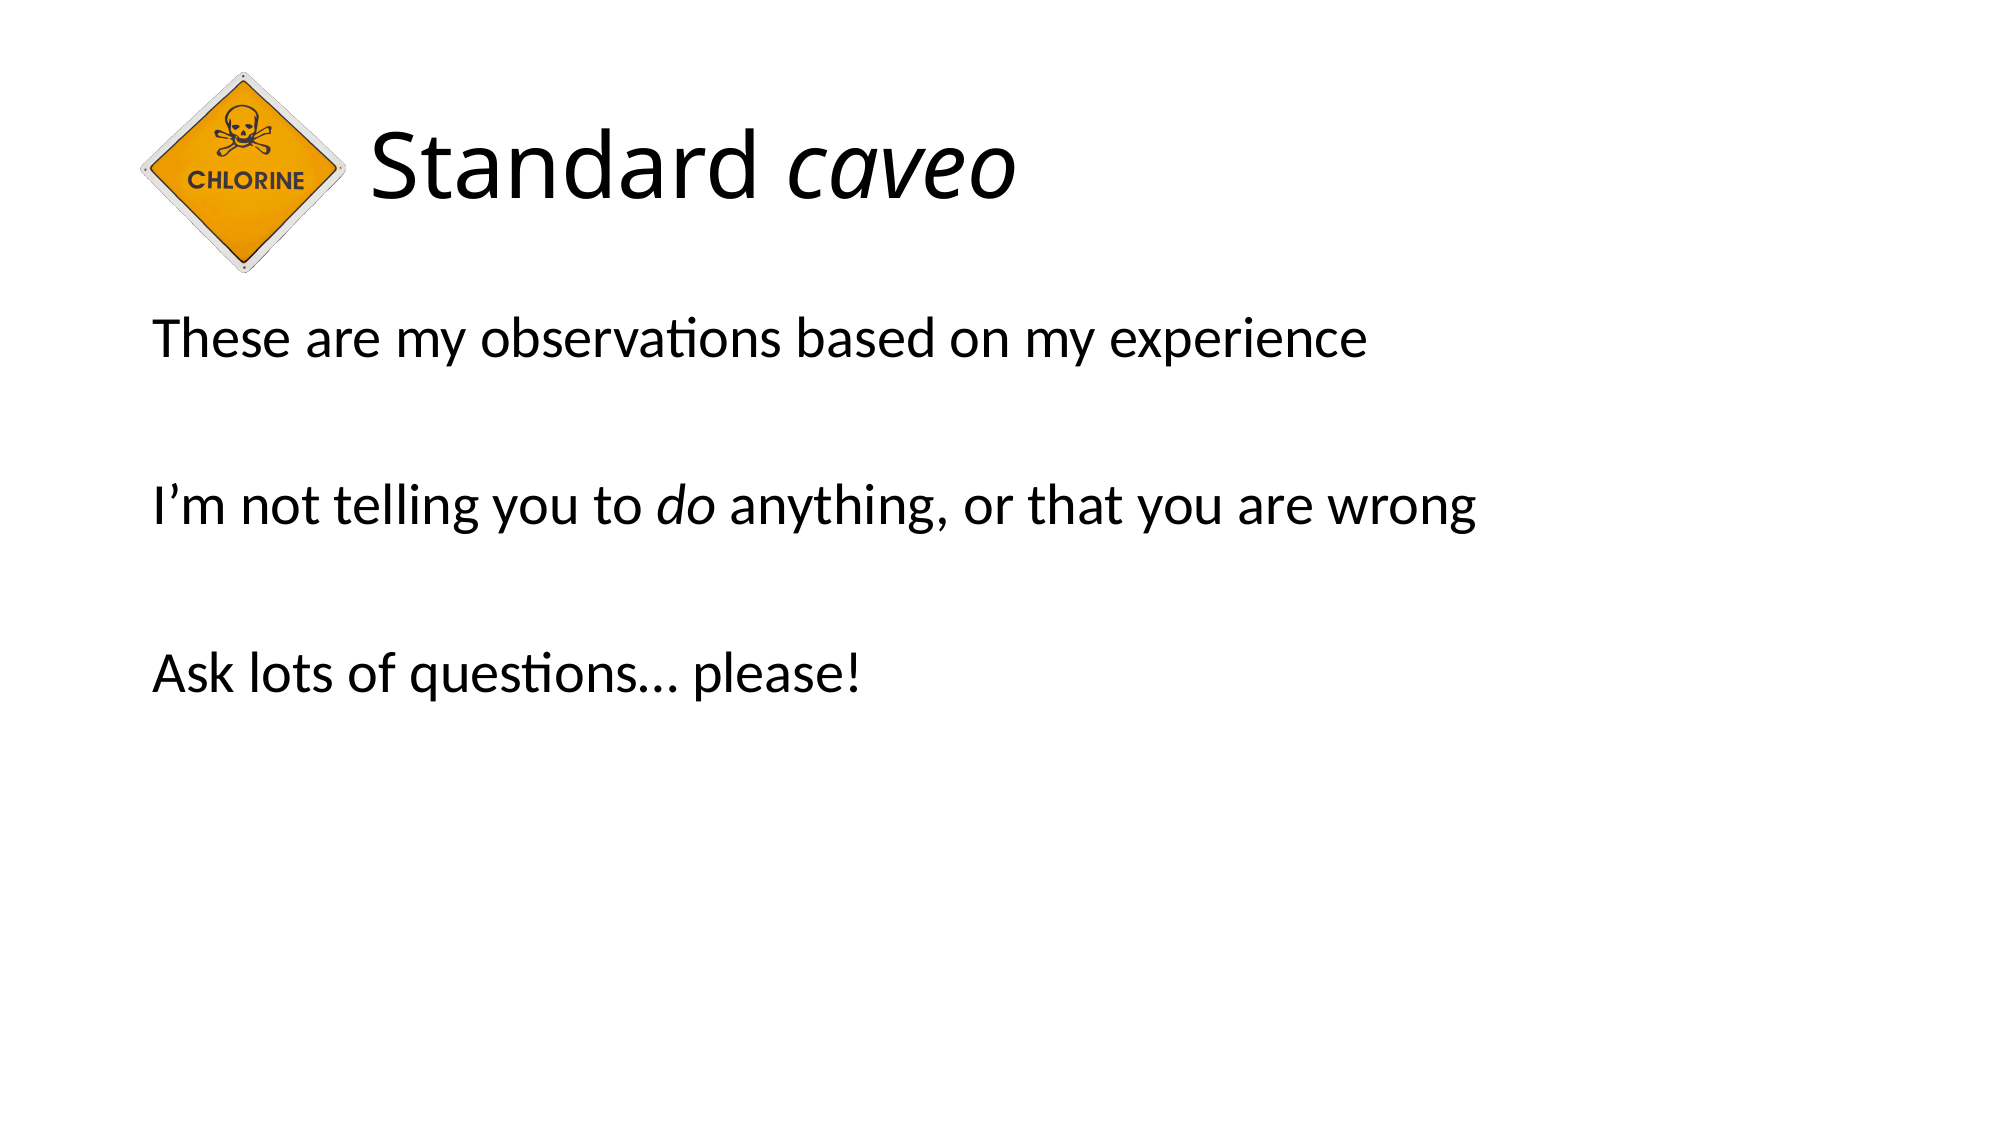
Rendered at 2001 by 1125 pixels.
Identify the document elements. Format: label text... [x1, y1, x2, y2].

list These are my observations based on my experience I’m not telling you to do anything, or that you are wrong Ask lots of questions… please! [137, 299, 1863, 1014]
picture [137, 59, 355, 278]
title Standard caveo [355, 59, 1863, 278]
